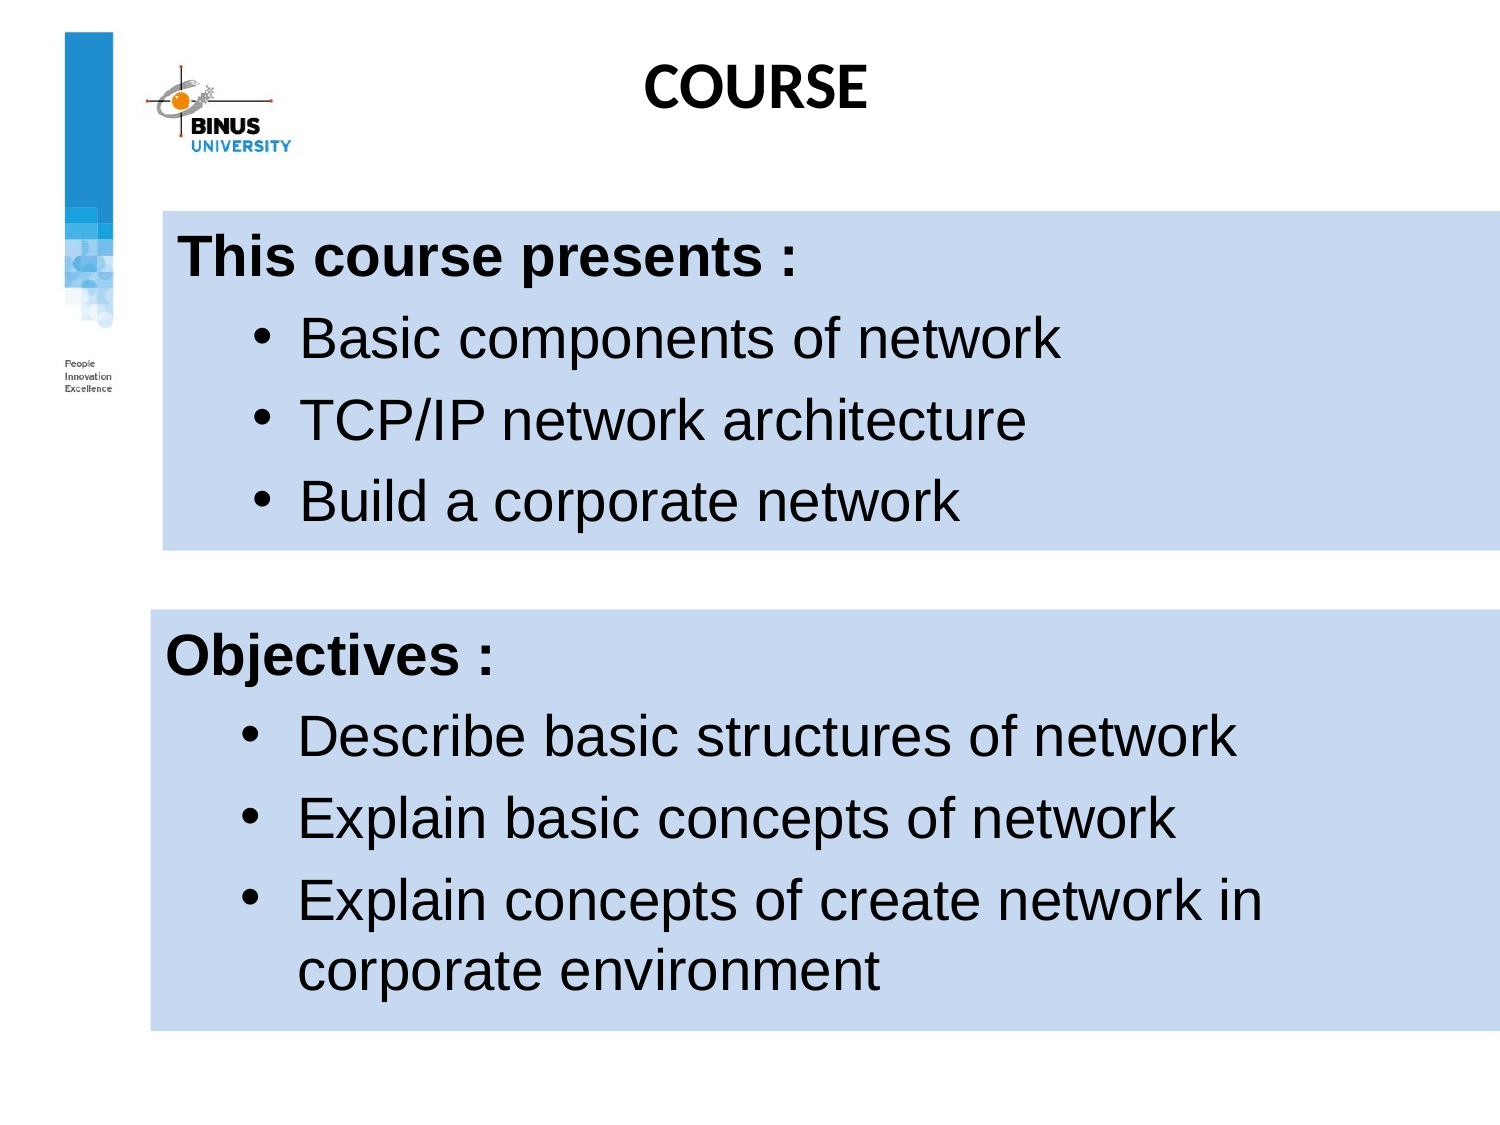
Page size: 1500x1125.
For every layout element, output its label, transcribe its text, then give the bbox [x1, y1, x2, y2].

list This course presents : Basic components of network TCP/IP network architecture Build a corporate network [162, 210, 1500, 551]
picture [0, 31, 1500, 1094]
text_box COURSE [140, 11, 1374, 153]
text_box Objectives : Describe basic structures of network Explain basic concepts of network Explain concepts of create network in corporate environment [150, 609, 1500, 1032]
